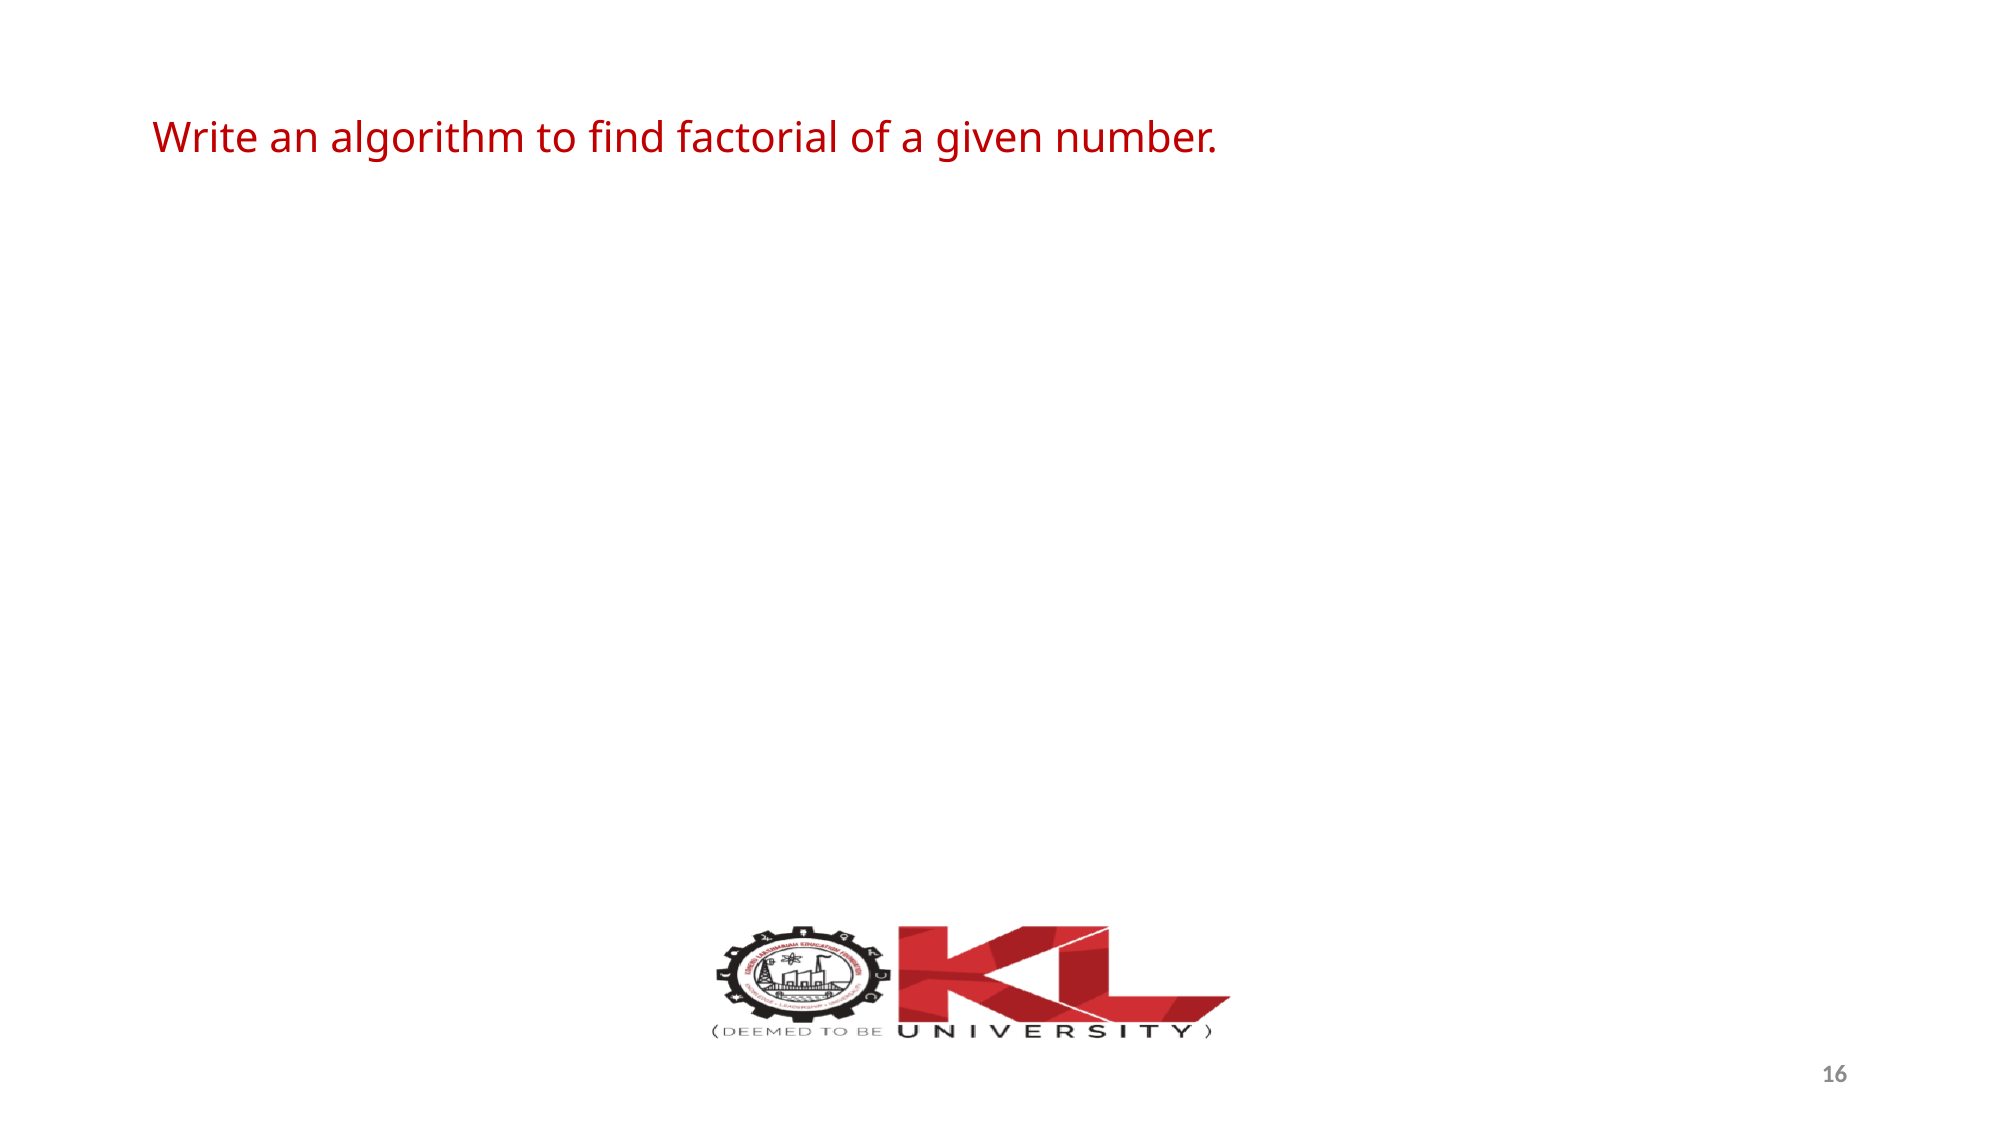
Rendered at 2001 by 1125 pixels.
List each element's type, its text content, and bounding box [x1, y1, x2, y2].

slide_number 16 [1746, 1042, 1863, 1103]
title Write an algorithm to find factorial of a given number. [137, 108, 1863, 221]
picture [697, 915, 1235, 1043]
